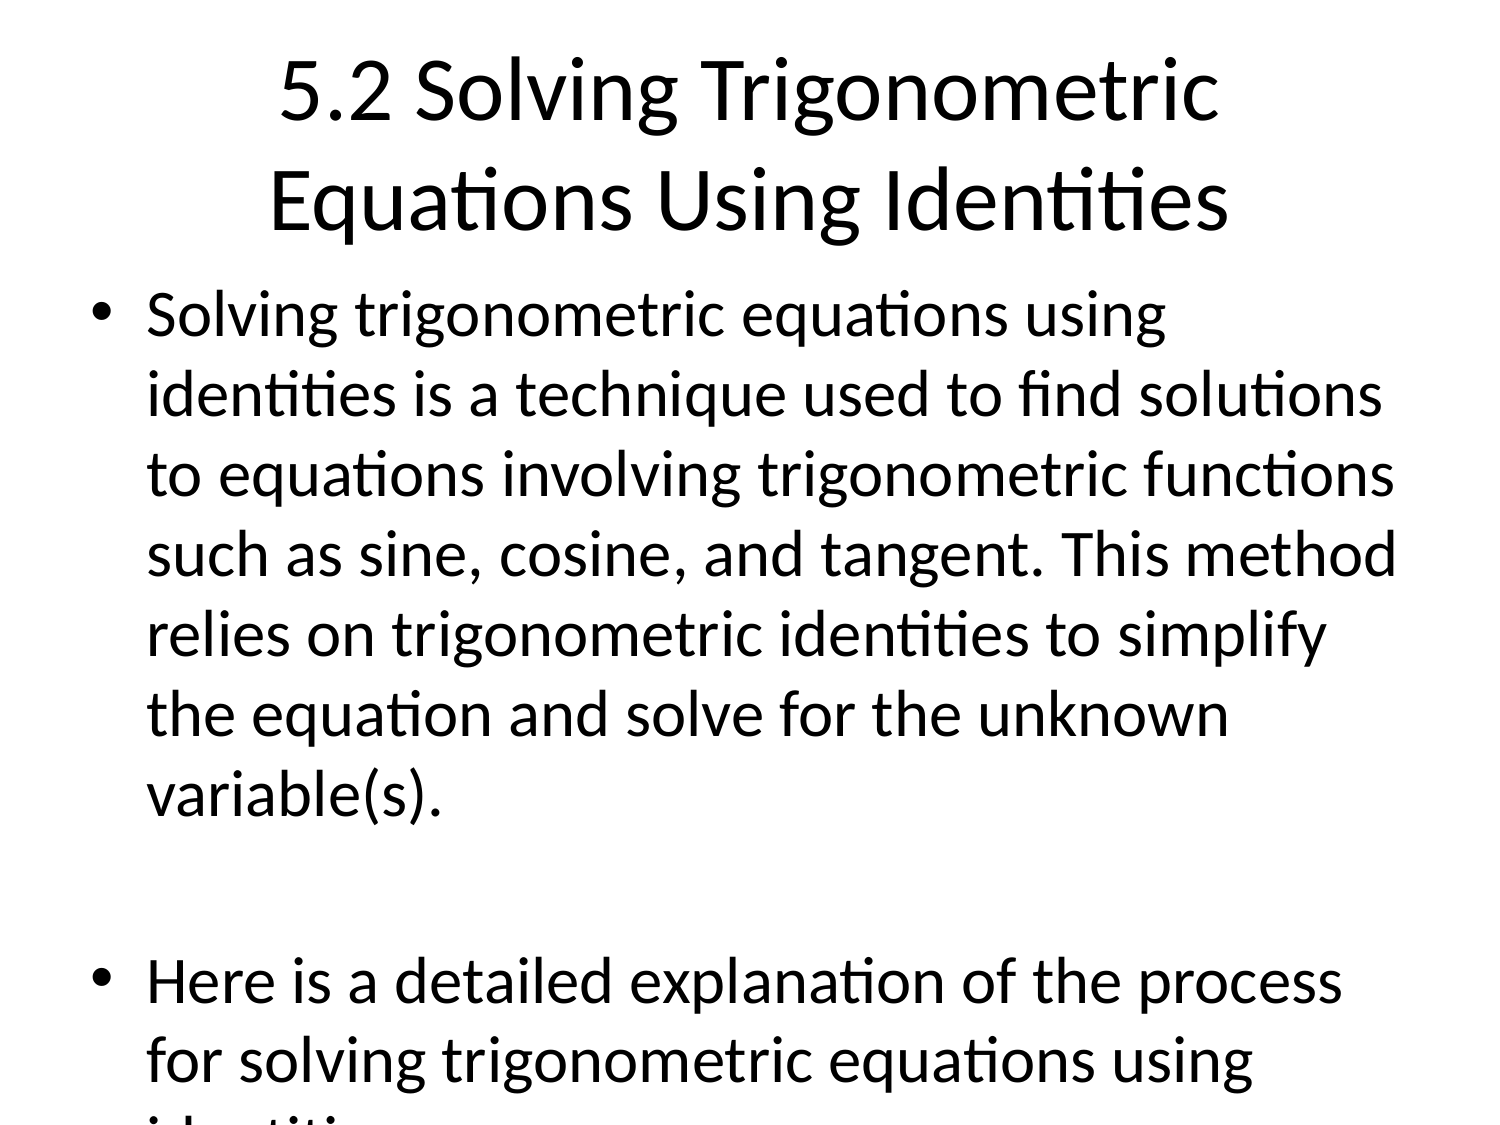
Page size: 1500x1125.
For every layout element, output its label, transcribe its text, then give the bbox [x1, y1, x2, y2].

list Solving trigonometric equations using identities is a technique used to find solutions to equations involving trigonometric functions such as sine, cosine, and tangent. This method relies on trigonometric identities to simplify the equation and solve for the unknown variable(s). Here is a detailed explanation of the process for solving trigonometric equations using identities: 1. Start with the given trigonometric equation. It may involve one or more trigonometric functions and may include constants and variables. The goal is to find the values of the variables that satisfy the equation. 2. Apply the relevant trigonometric identity to simplify the equation. Trigonometric identities are formulas that relate different trigonometric functions, such as the Pythagorean identities and the sum-difference identities. By using these identities, we can transform the equation into a more manageable form. 3. Simplify both sides of the equation using the trigonometric identity. This allows us to eliminate terms and obtain a simplified equation with the unknown variable(s). 4. Isolate the unknown variable(s) on one side of the equation. If necessary, combine like terms and move terms across the equation to gather all the variables on one side and the constants on the other side. 5. Apply inverse trigonometric functions to both sides of the equation. This step helps us solve for the unknown variable(s) by undoing the trigonometric function. For example, if the equation involves sine, apply the inverse sine function (sin^(-1)). 6. Solve for the variable(s) and simplify the results. The inverse trigonometric functions will give us the values of the variable(s) that satisfy the original equation. However, it's important to check for any restrictions on the domain of the trigonometric functions, which may limit the possible solutions. 7. Verify the solutions. Substitute the obtained values back into the original equation to ensure that they satisfy the equation. If the substituted values make the equation true, then they are valid solutions. 8. Repeat the steps if necessary. Depending on the complexity of the equation, it may be required to apply multiple trigonometric identities and algebraic manipulations to find all possible solutions. By following these steps and utilizing trigonometric identities, we can solve trigonometric equations and find the values that satisfy them. It's important to be thorough and check our results to ensure their validity. [75, 262, 1425, 1005]
title 5.2 Solving Trigonometric Equations Using Identities [75, 45, 1425, 233]
